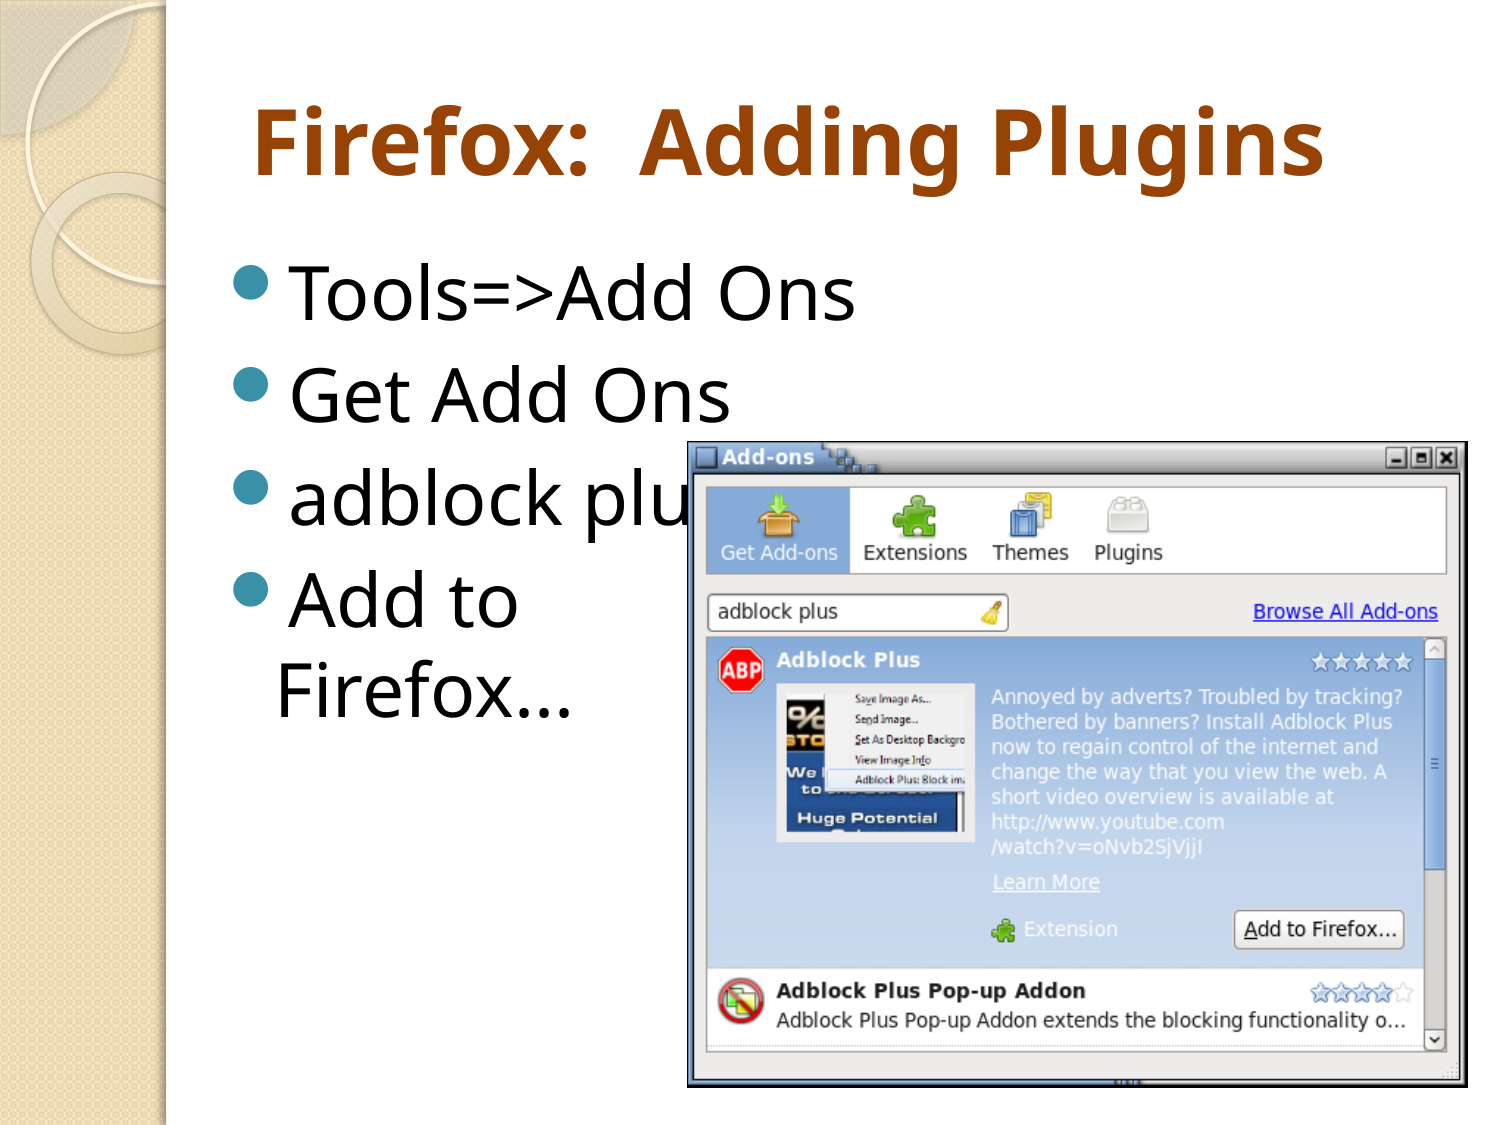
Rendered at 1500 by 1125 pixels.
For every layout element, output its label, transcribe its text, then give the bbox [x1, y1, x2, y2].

picture [687, 441, 1468, 1088]
title Firefox: Adding Plugins [235, 45, 1466, 233]
list Tools=>Add Ons Get Add Ons adblock plus Add to Firefox... [200, 237, 1466, 1025]
